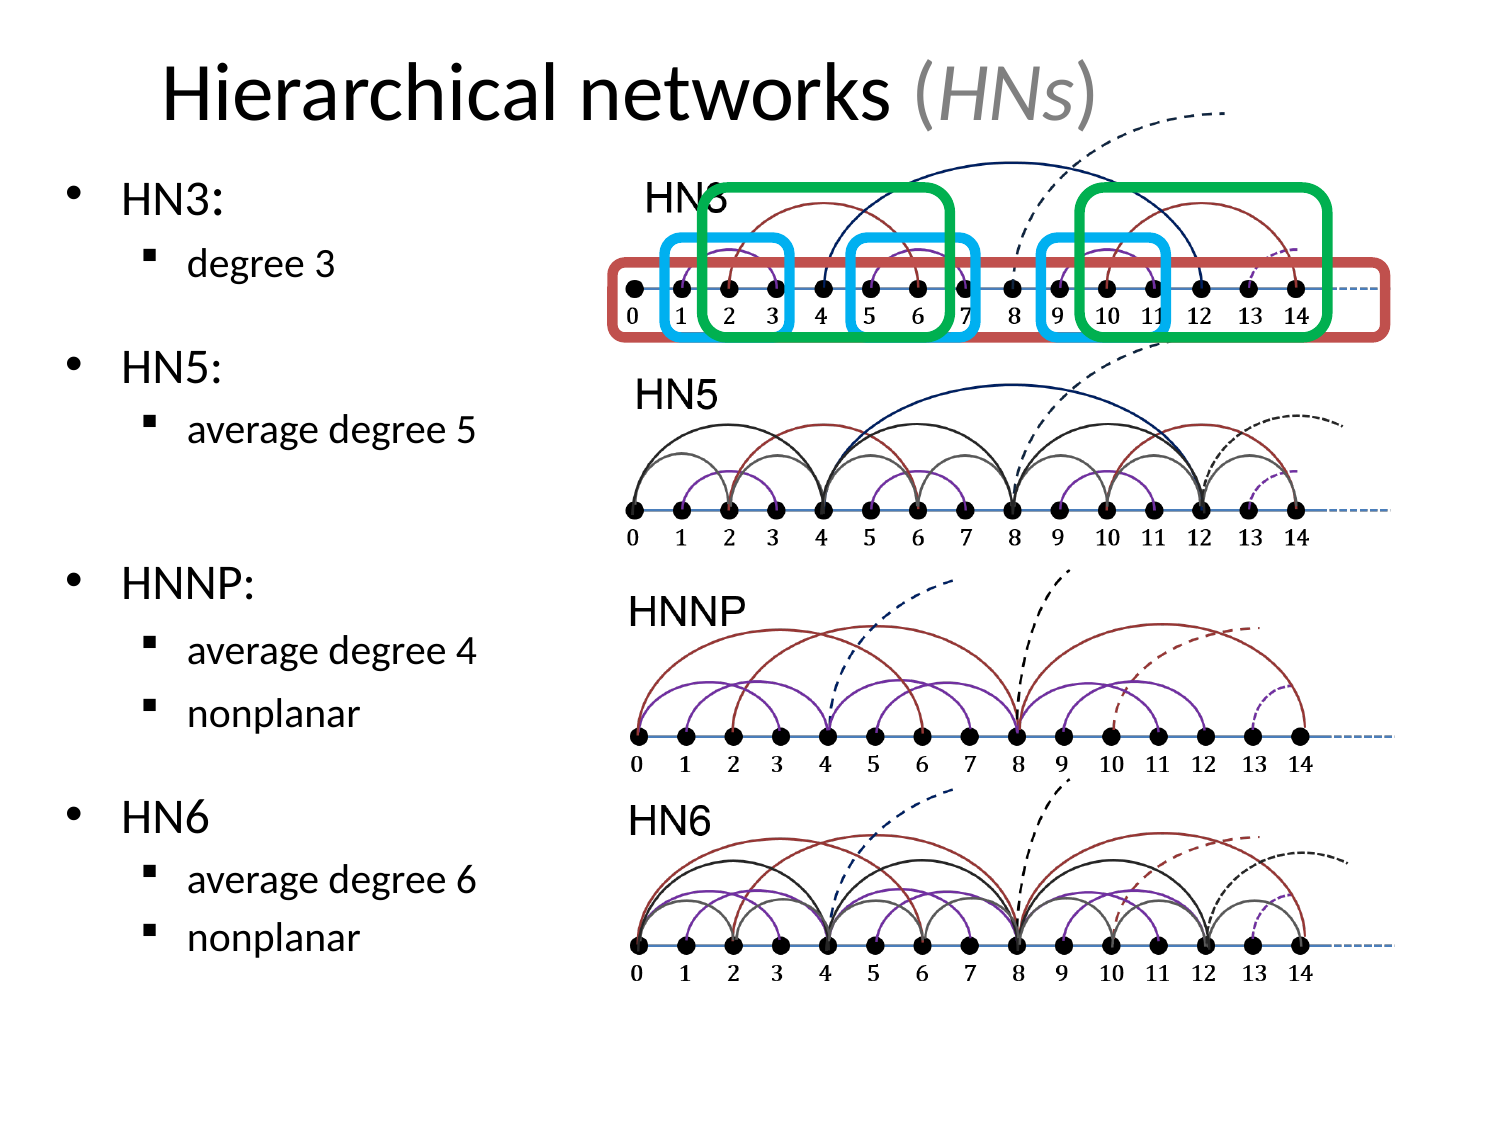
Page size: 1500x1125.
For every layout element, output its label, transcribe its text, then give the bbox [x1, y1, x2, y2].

picture [602, 112, 1396, 1001]
title Hierarchical networks (HNs) [50, 12, 1212, 149]
list HN3: degree 3 HN5: average degree 5 HNNP: average degree 4 nonplanar HN6 average degree 6 nonplanar [50, 149, 1357, 1038]
